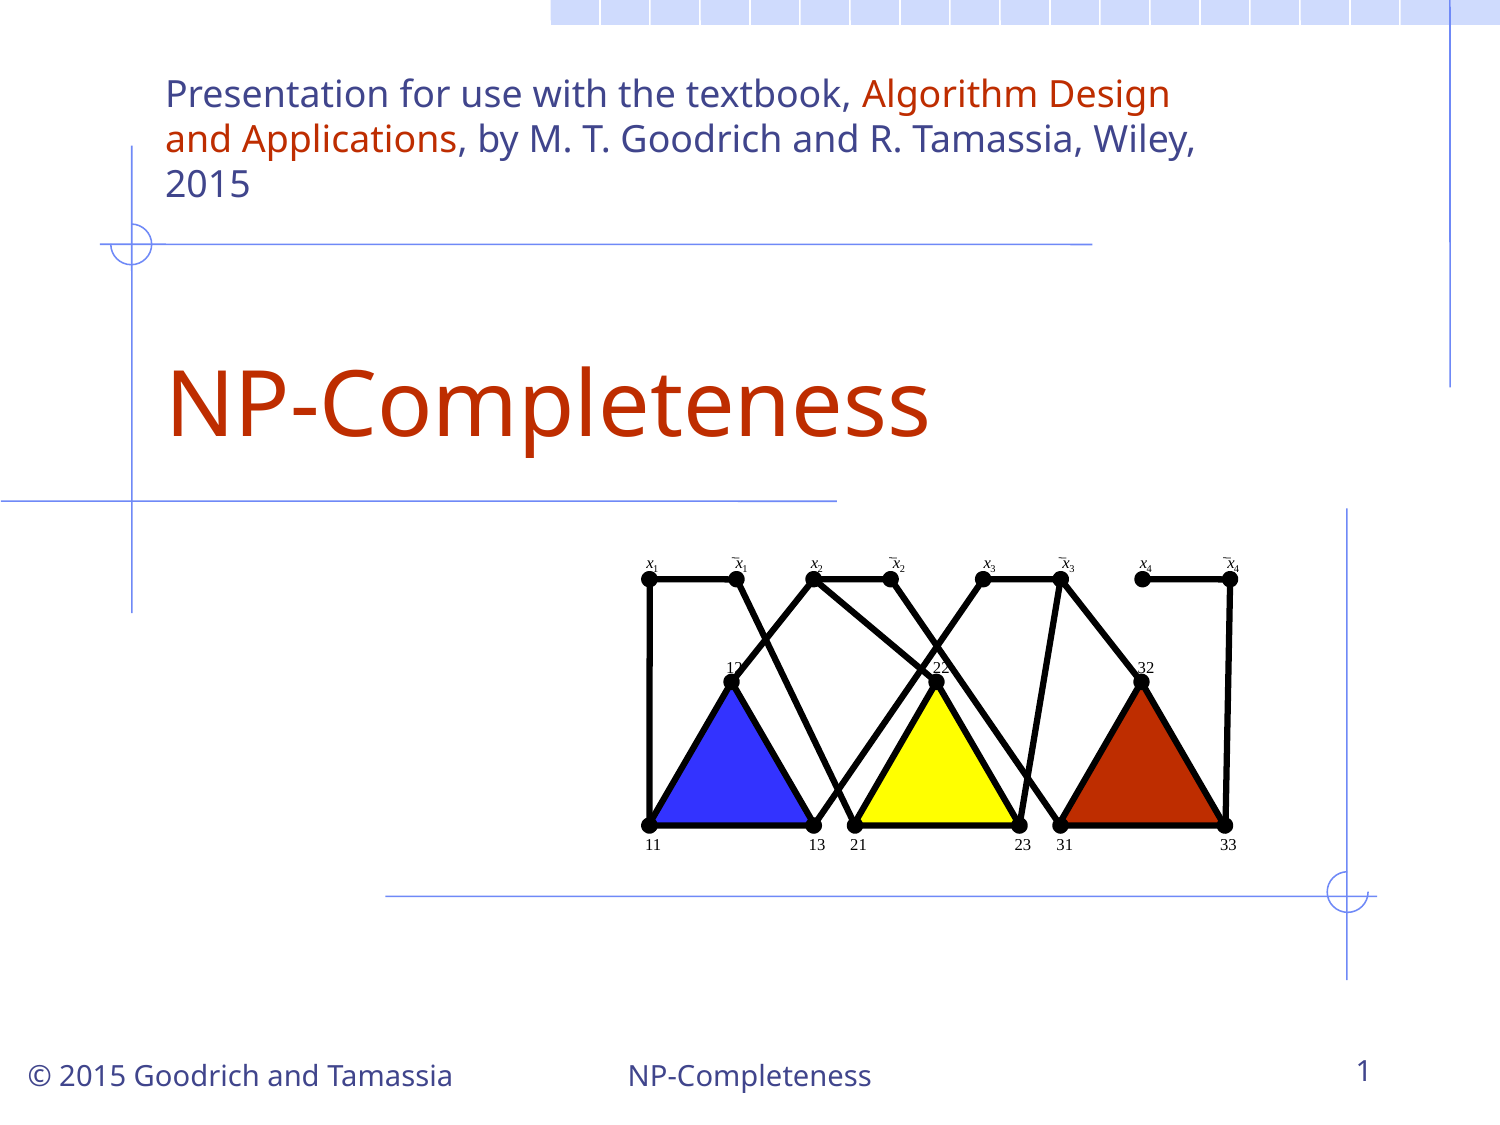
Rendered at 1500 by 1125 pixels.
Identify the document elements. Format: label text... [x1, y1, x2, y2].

slide_number © 2015 Goodrich and Tamassia [12, 1024, 513, 1101]
text_box [1055, 574, 1066, 585]
text_box 22 [932, 656, 950, 678]
text_box x [1139, 552, 1148, 573]
text_box [1219, 820, 1231, 831]
text_box 21 [850, 833, 868, 854]
text_box [808, 574, 819, 585]
text_box 3 [1069, 561, 1075, 575]
text_box 23 [1014, 833, 1032, 854]
text_box x [735, 552, 744, 573]
text_box x [1227, 552, 1235, 573]
text_box 1 [653, 561, 659, 575]
text_box 13 [808, 833, 826, 854]
text_box [726, 678, 737, 687]
text_box 31 [1056, 833, 1074, 854]
text_box [1055, 820, 1066, 831]
text_box [1137, 574, 1148, 585]
text_box x [810, 552, 819, 573]
subtitle Presentation for use with the textbook, Algorithm Design and Applications, by M. T. Goodrich and R. Tamassia, Wiley, 2015 [150, 62, 1238, 225]
text_box x [983, 552, 992, 573]
text_box [644, 574, 655, 585]
footer NP-Completeness [513, 1024, 988, 1101]
text_box 1 [742, 561, 748, 575]
text_box [849, 820, 861, 831]
text_box [1136, 678, 1147, 687]
text_box [931, 678, 942, 687]
text_box [731, 574, 742, 585]
text_box [1014, 820, 1025, 831]
text_box x [892, 552, 901, 573]
text_box [978, 574, 989, 585]
text_box 11 [645, 833, 662, 854]
text_box [1061, 687, 1222, 826]
text_box 4 [1146, 561, 1153, 575]
text_box 12 [725, 656, 744, 678]
slide_number 1 [1074, 1024, 1388, 1101]
text_box x [1062, 552, 1070, 573]
text_box [885, 574, 896, 585]
text_box [644, 820, 655, 831]
text_box x [646, 552, 655, 573]
text_box 2 [899, 561, 906, 575]
text_box 32 [1137, 656, 1155, 678]
text_box 2 [817, 561, 823, 575]
title NP-Completeness [150, 275, 1425, 463]
text_box [651, 687, 812, 826]
text_box 4 [1233, 561, 1240, 575]
text_box 33 [1219, 833, 1238, 854]
text_box [1224, 574, 1236, 585]
text_box [856, 687, 1017, 826]
text_box 3 [990, 561, 996, 575]
text_box [808, 820, 819, 831]
